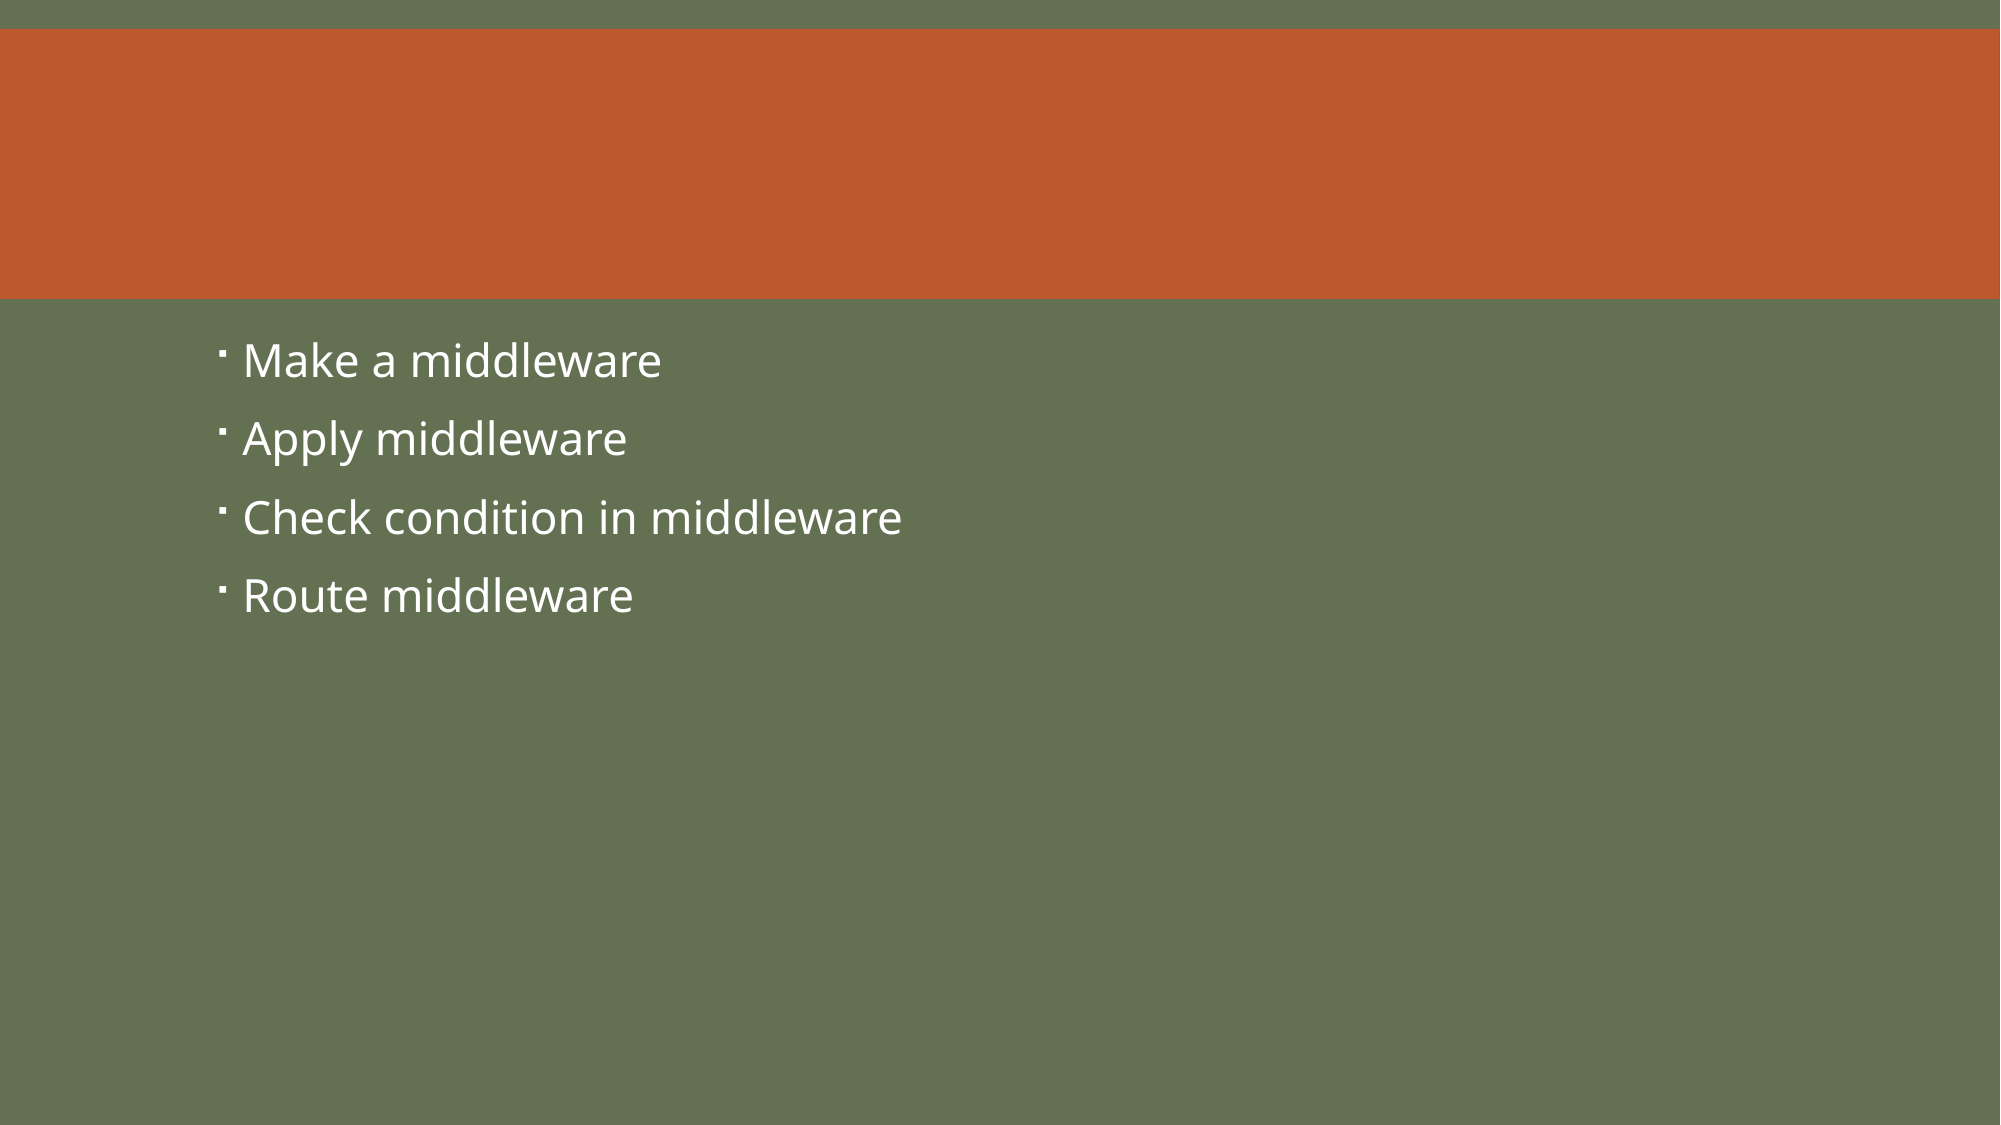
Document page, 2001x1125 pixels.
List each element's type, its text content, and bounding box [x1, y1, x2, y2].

list Make a middleware Apply middleware Check condition in middleware Route middleware [197, 329, 1803, 1020]
